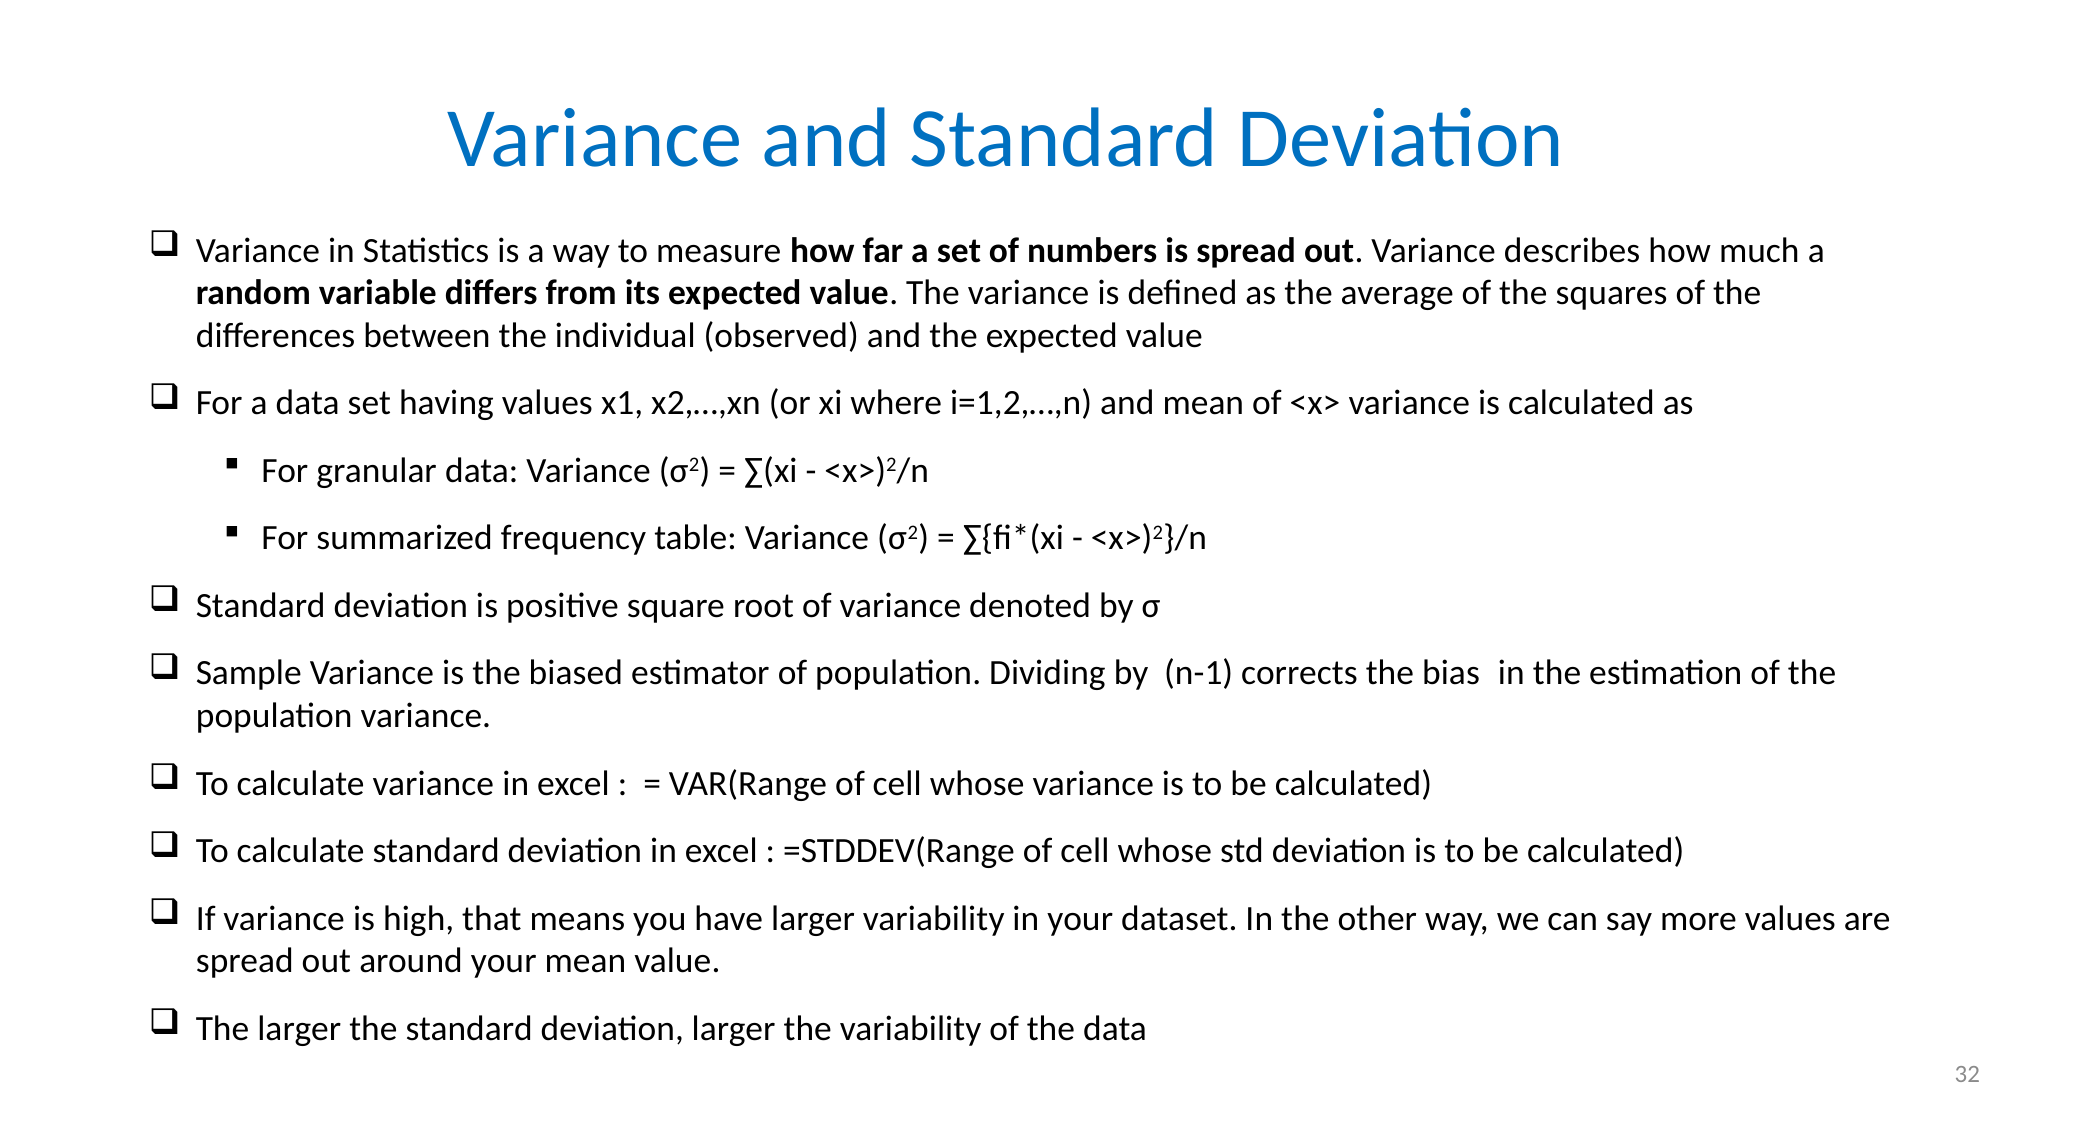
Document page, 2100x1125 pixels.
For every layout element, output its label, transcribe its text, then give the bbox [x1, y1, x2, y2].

list Variance in Statistics is a way to measure how far a set of numbers is spread out. Variance describes how much a random variable differs from its expected value. The variance is defined as the average of the squares of the differences between the individual (observed) and the expected value For a data set having values x1, x2,…,xn (or xi where i=1,2,…,n) and mean of <x> variance is calculated as For granular data: Variance (σ2) = ∑(xi - <x>)2/n For summarized frequency table: Variance (σ2) = ∑{fi*(xi - <x>)2}/n Standard deviation is positive square root of variance denoted by σ Sample Variance is the biased estimator of population. Dividing by (n-1) corrects the bias in the estimation of the population variance. To calculate variance in excel : = VAR(Range of cell whose variance is to be calculated) To calculate standard deviation in excel : =STDDEV(Range of cell whose std deviation is to be calculated) If variance is high, that means you have larger variability in your dataset. In the other way, we can say more values are spread out around your mean value. The larger the standard deviation, larger the variability of the data [58, 219, 1930, 1054]
title Variance and Standard Deviation [58, 75, 1955, 192]
slide_number 32 [1505, 1042, 1995, 1103]
